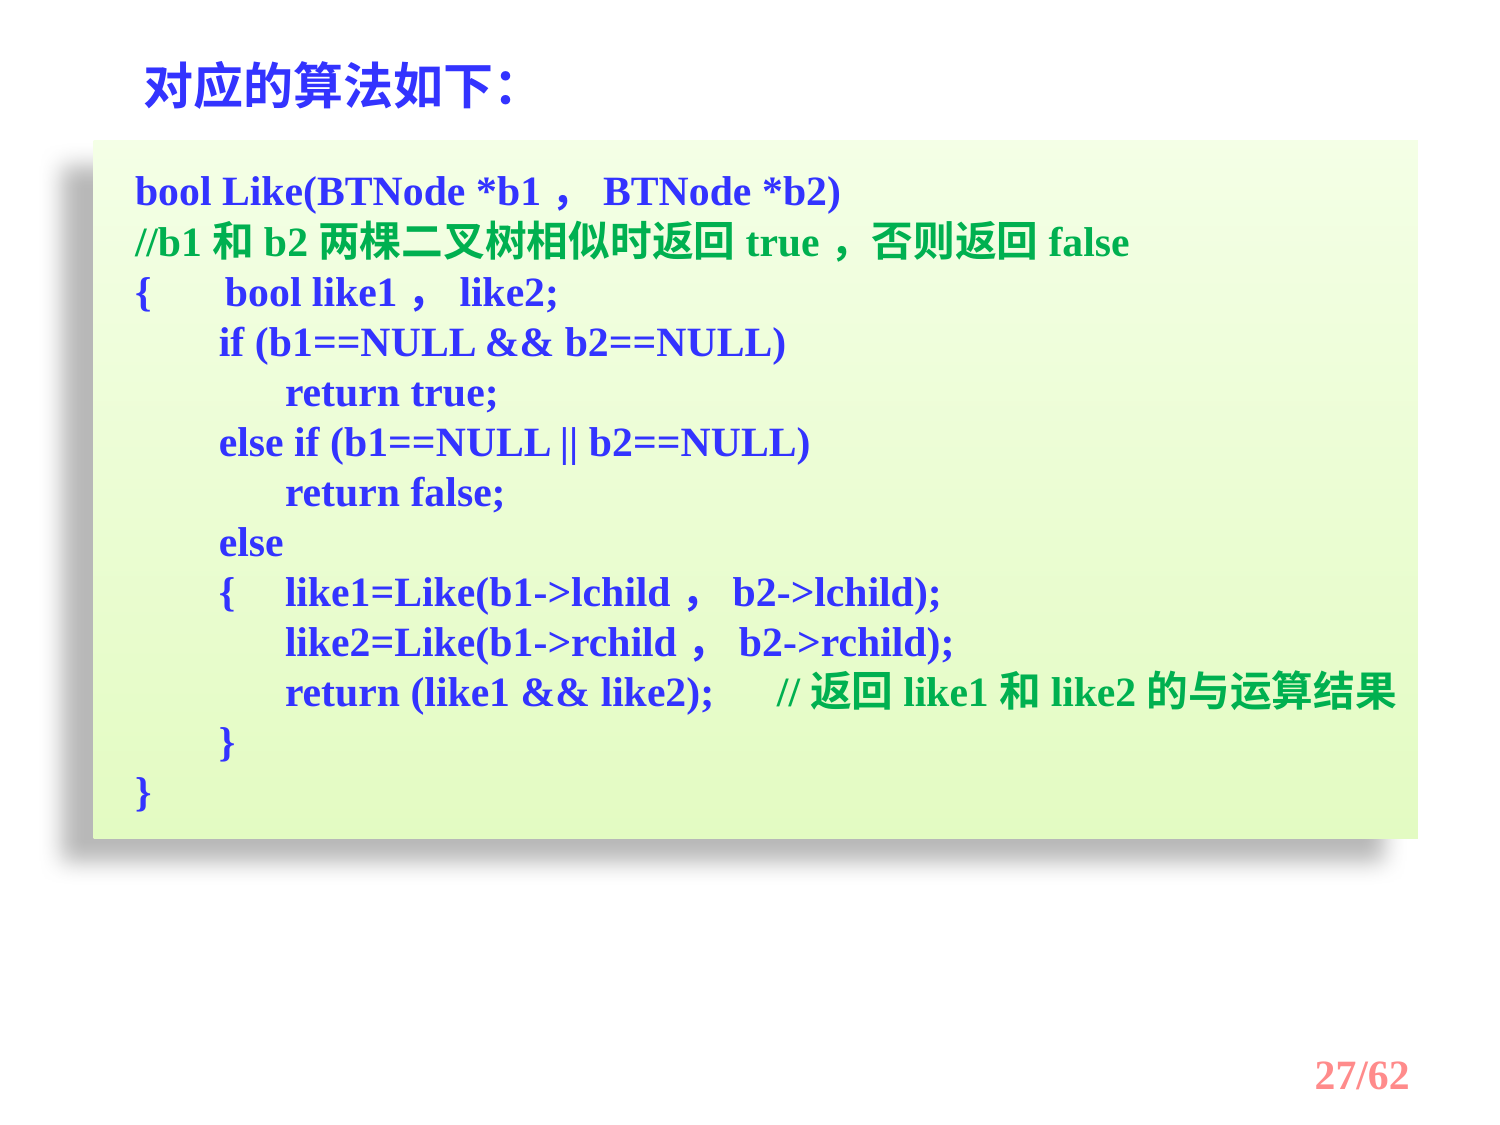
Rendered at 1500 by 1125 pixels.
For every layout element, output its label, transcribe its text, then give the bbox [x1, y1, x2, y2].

slide_number 27/62 [1074, 1042, 1425, 1103]
text_box 对应的算法如下： [128, 46, 586, 122]
text_box bool Like(BTNode *b1，BTNode *b2) //b1和b2两棵二叉树相似时返回true，否则返回false { bool like1，like2; if (b1==NULL && b2==NULL) return true; else if (b1==NULL || b2==NULL) return false; else { like1=Like(b1->lchild，b2->lchild); like2=Like(b1->rchild，b2->rchild); return (like1 && like2); //返回like1和like2的与运算结果 } } [93, 140, 1419, 839]
